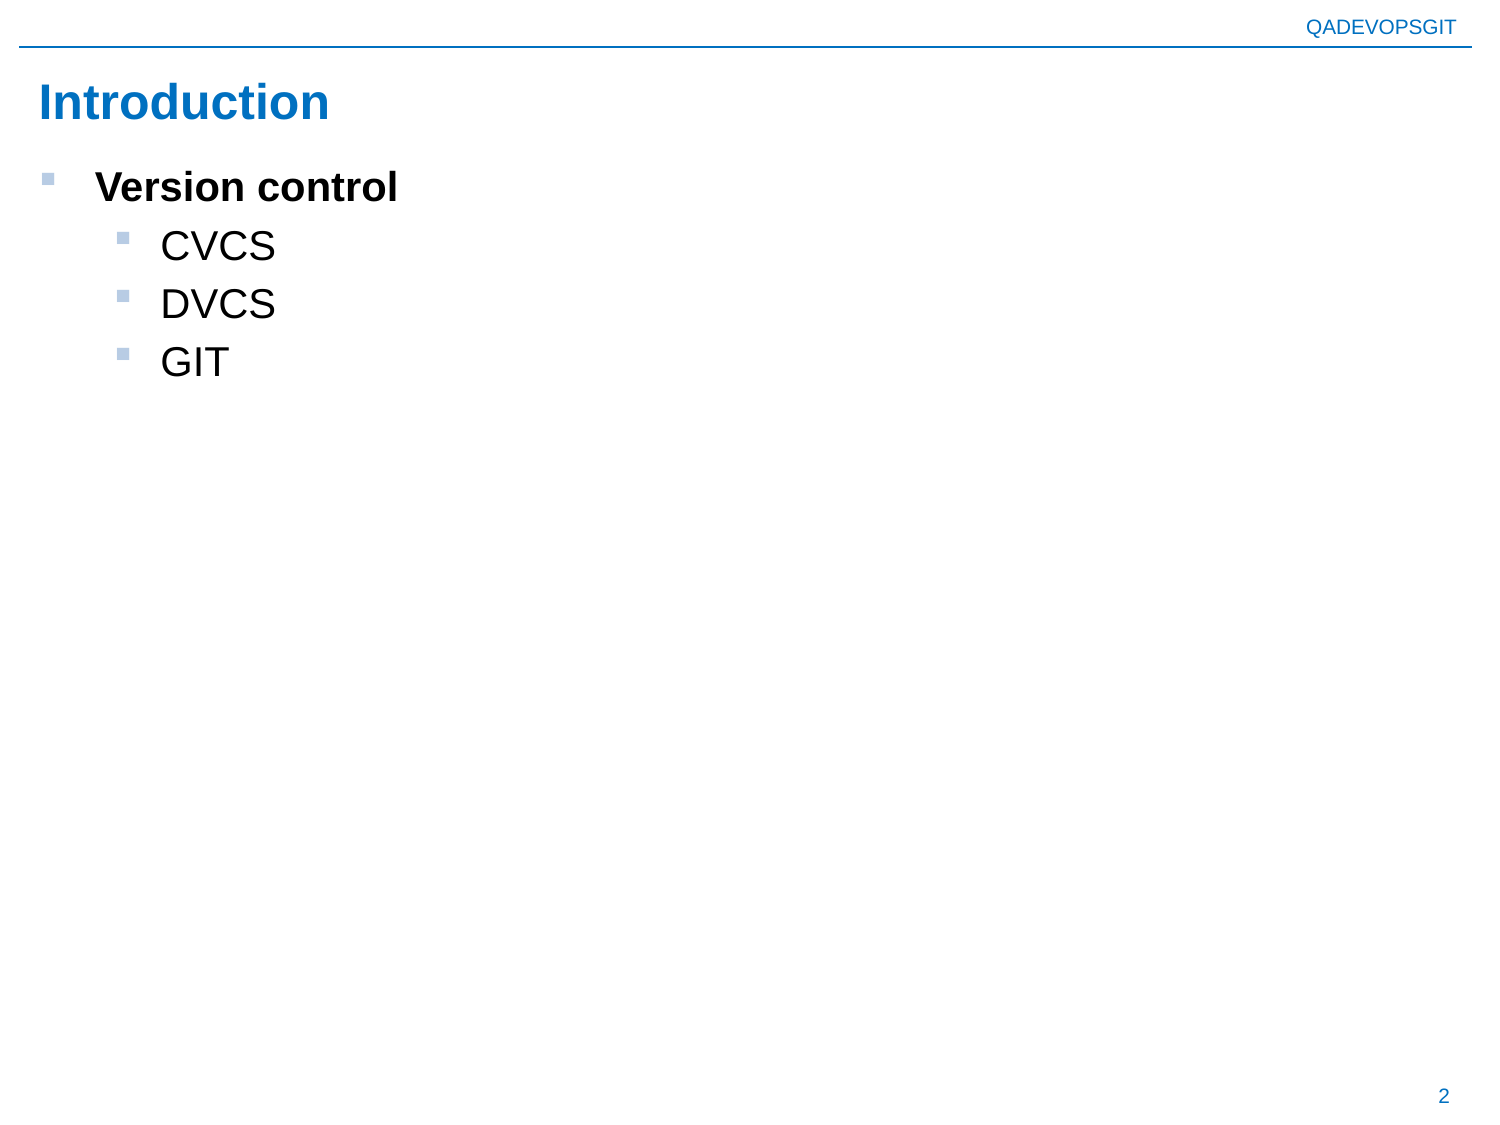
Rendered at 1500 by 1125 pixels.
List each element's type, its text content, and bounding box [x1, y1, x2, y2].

title Introduction [23, 58, 1465, 141]
list Version control CVCS DVCS GIT [23, 152, 1465, 1008]
